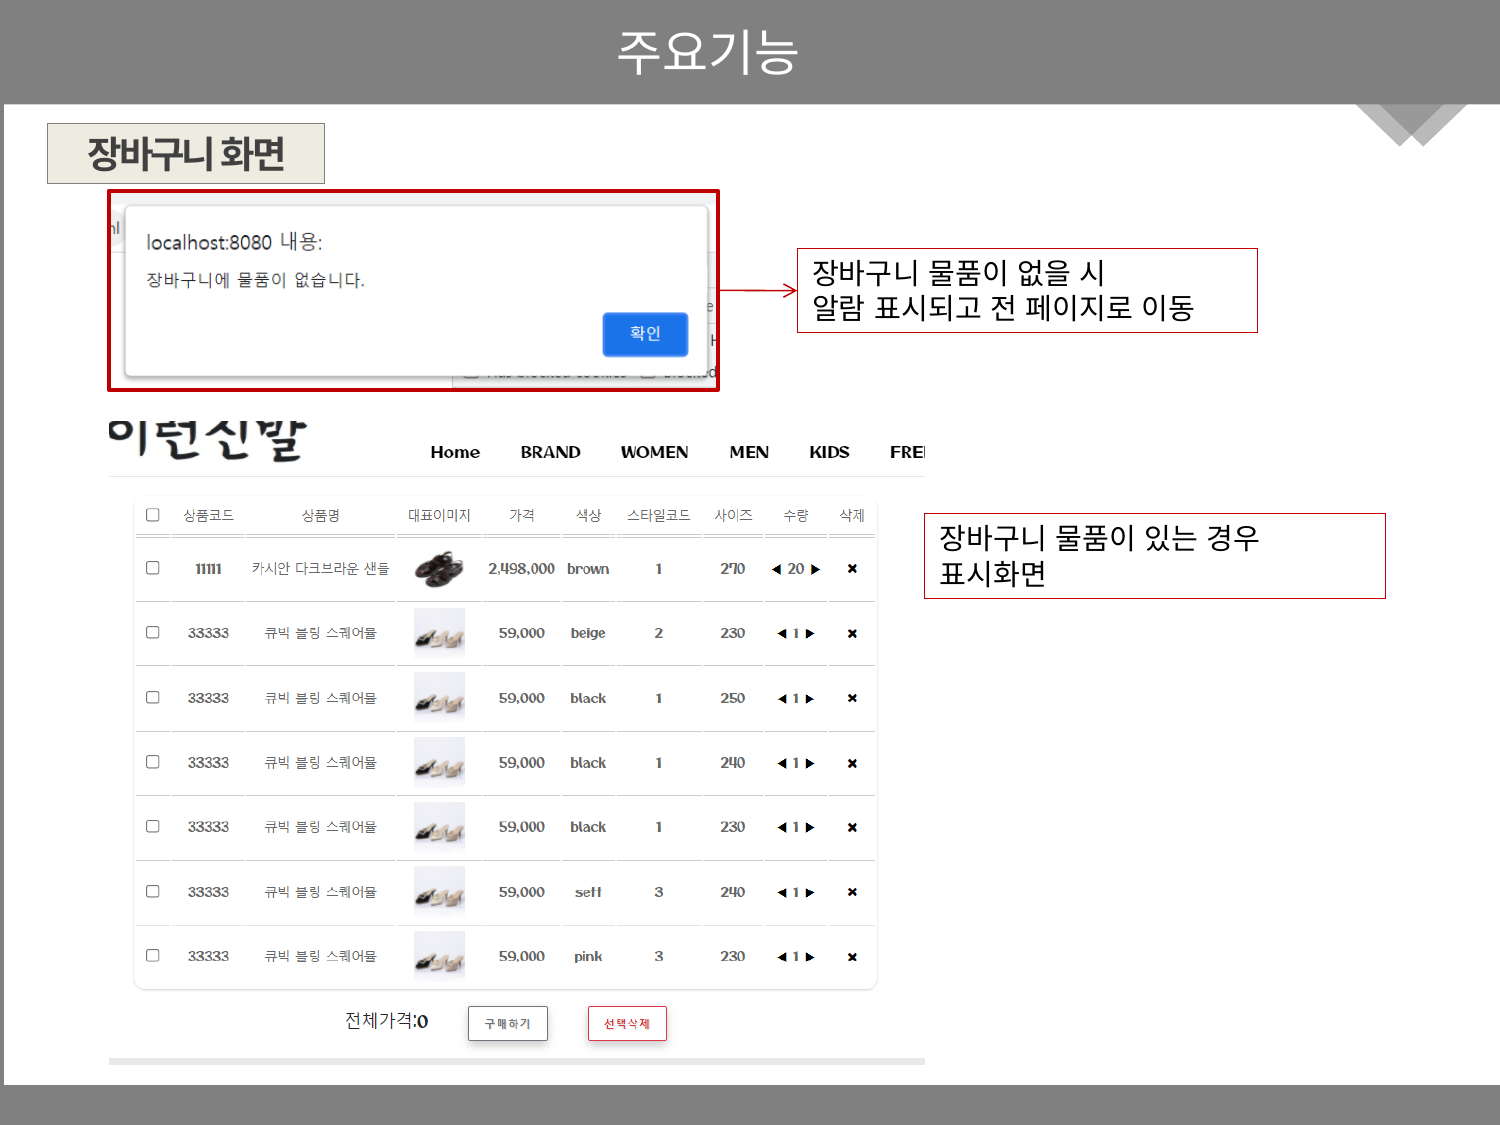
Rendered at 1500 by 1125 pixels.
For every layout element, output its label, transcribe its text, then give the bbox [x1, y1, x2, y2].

picture [108, 190, 718, 391]
picture [108, 421, 925, 1065]
text_box 주요기능 [516, 14, 901, 89]
text_box [1374, 99, 1473, 149]
text_box 장바구니 물품이 있는 경우 표시화면 [929, 513, 1386, 599]
text_box 장바구니 물품이 없을 시 알람 표시되고 전 페이지로 이동 [797, 248, 1258, 333]
text_box 장바구니 화면 [47, 123, 325, 184]
text_box ㅅ [2, 102, 1500, 1087]
text_box [1350, 99, 1411, 149]
